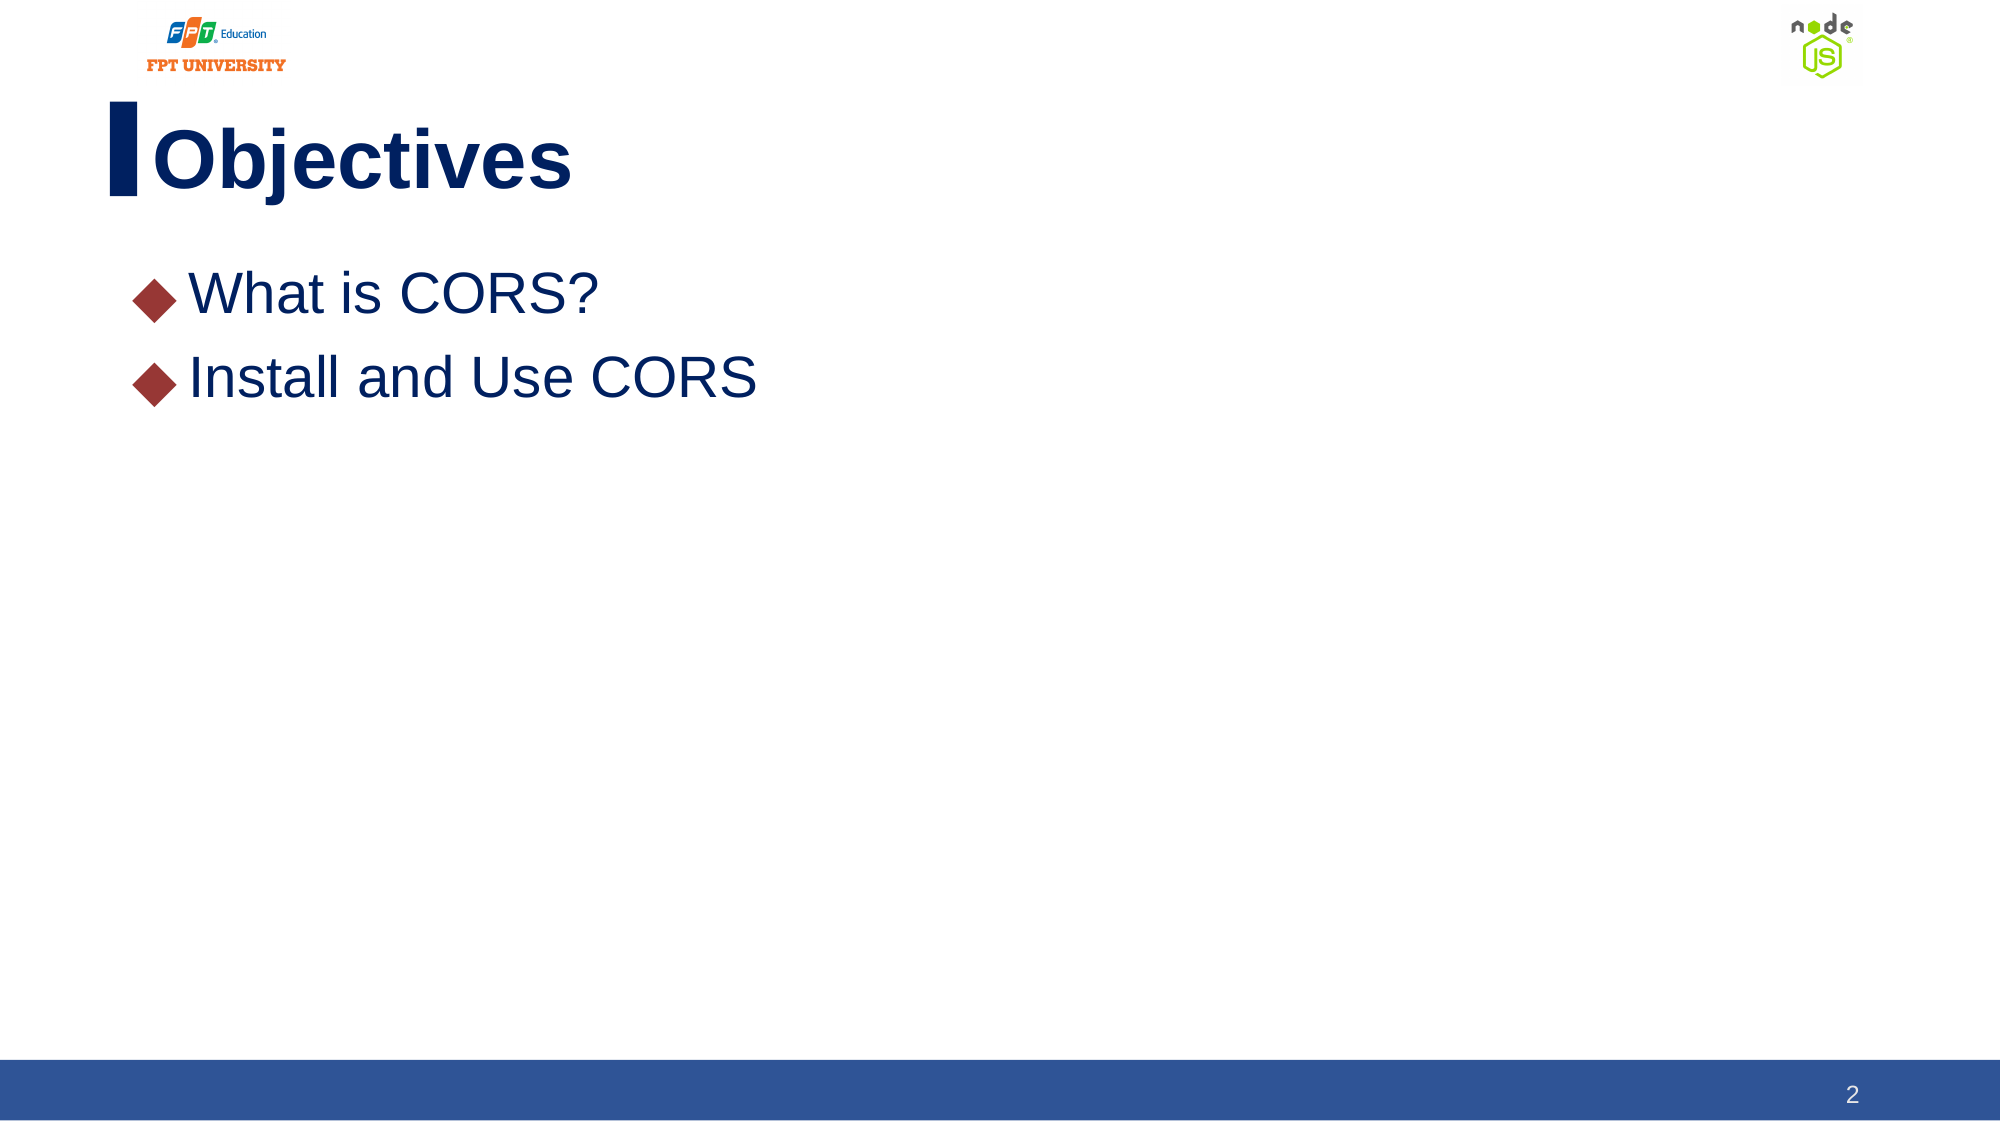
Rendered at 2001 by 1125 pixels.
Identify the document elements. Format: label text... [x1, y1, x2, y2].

slide_number ‹#› [1424, 1063, 1875, 1123]
picture [1781, 4, 1863, 86]
title Objectives [137, 100, 1841, 223]
picture [137, 1, 291, 86]
list What is CORS? Install and Use CORS [117, 233, 1933, 1043]
